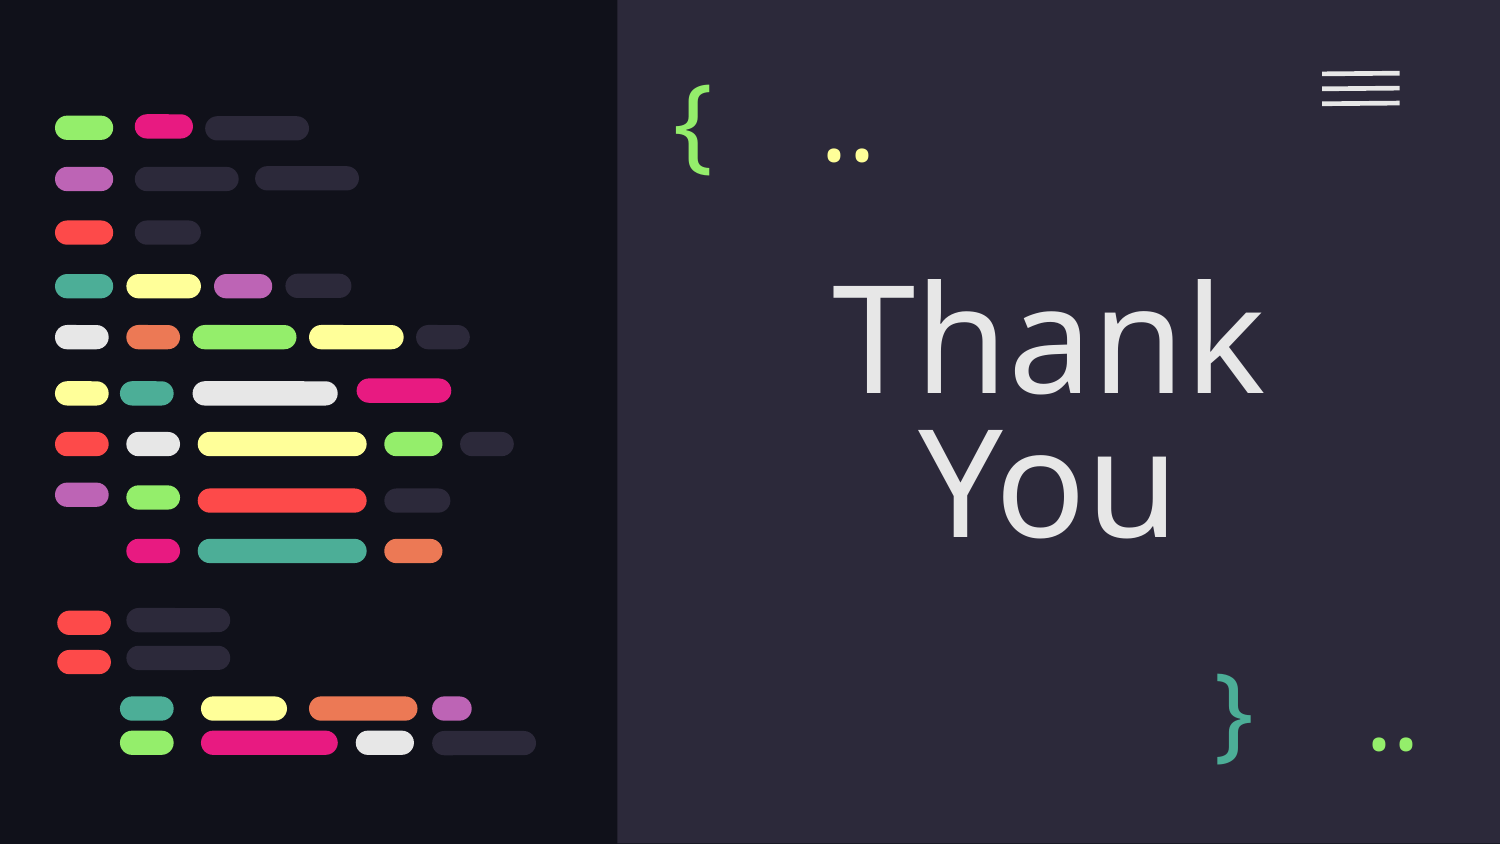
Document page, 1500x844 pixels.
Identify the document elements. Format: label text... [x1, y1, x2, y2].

text_box .. [731, 75, 892, 166]
text_box } [1199, 629, 1285, 754]
text_box { [658, 40, 775, 183]
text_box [54, 113, 537, 756]
text_box .. [1275, 664, 1436, 754]
title Thank You [714, 214, 1383, 630]
